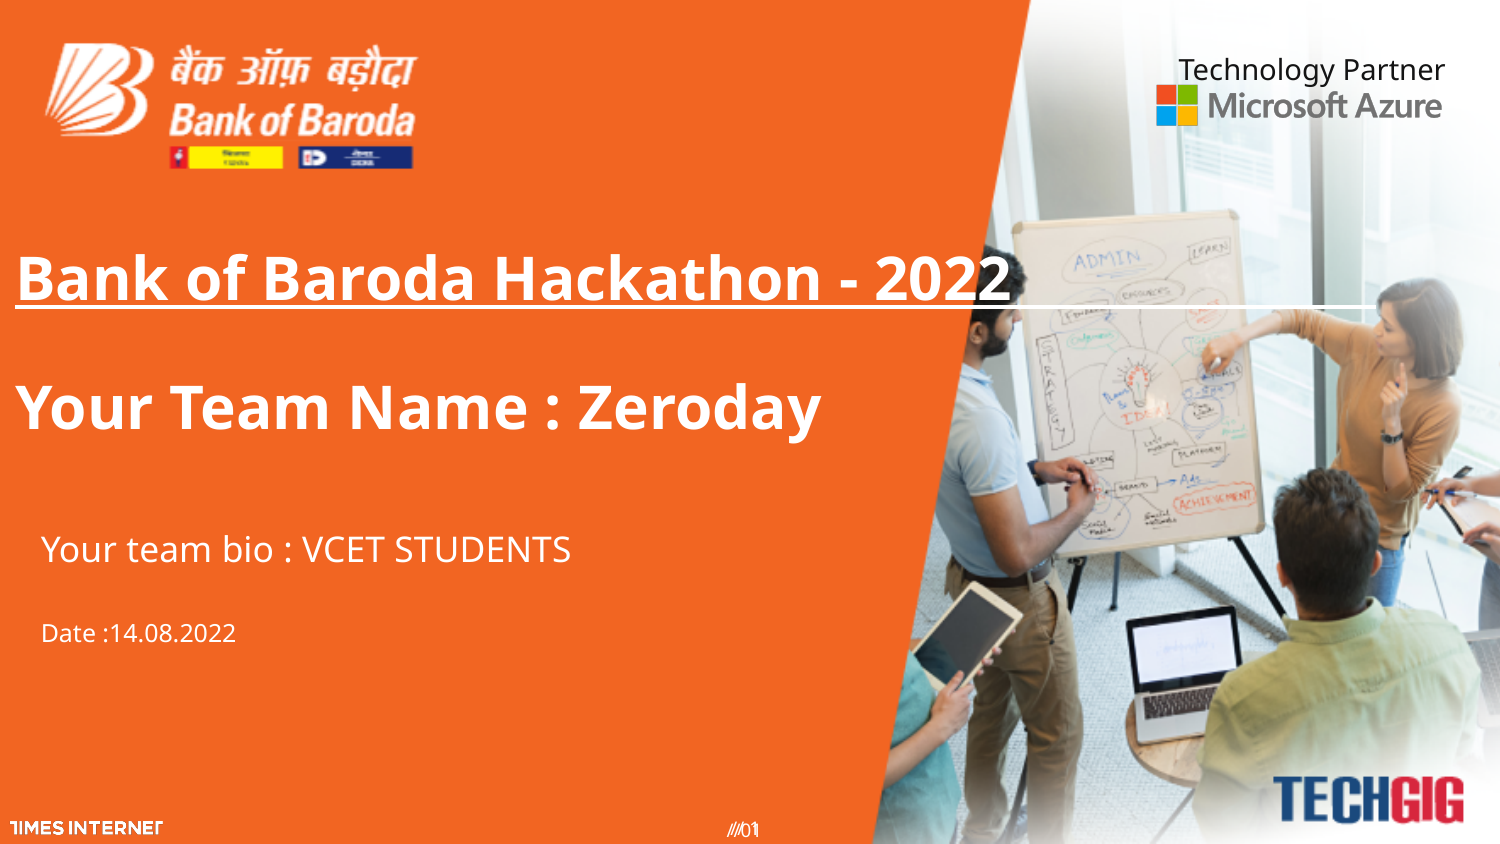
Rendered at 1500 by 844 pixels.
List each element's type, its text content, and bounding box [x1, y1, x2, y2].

text_box Your Team Name : Zeroday [0, 354, 1016, 457]
picture [0, 320, 1500, 844]
text_box Your team bio : VCET STUDENTS Date :14.08.2022 [25, 490, 774, 563]
picture [0, 0, 1500, 225]
text_box Technology Partner [1116, 19, 1500, 102]
title Bank of Baroda Hackathon - 2022 [0, 225, 1500, 320]
